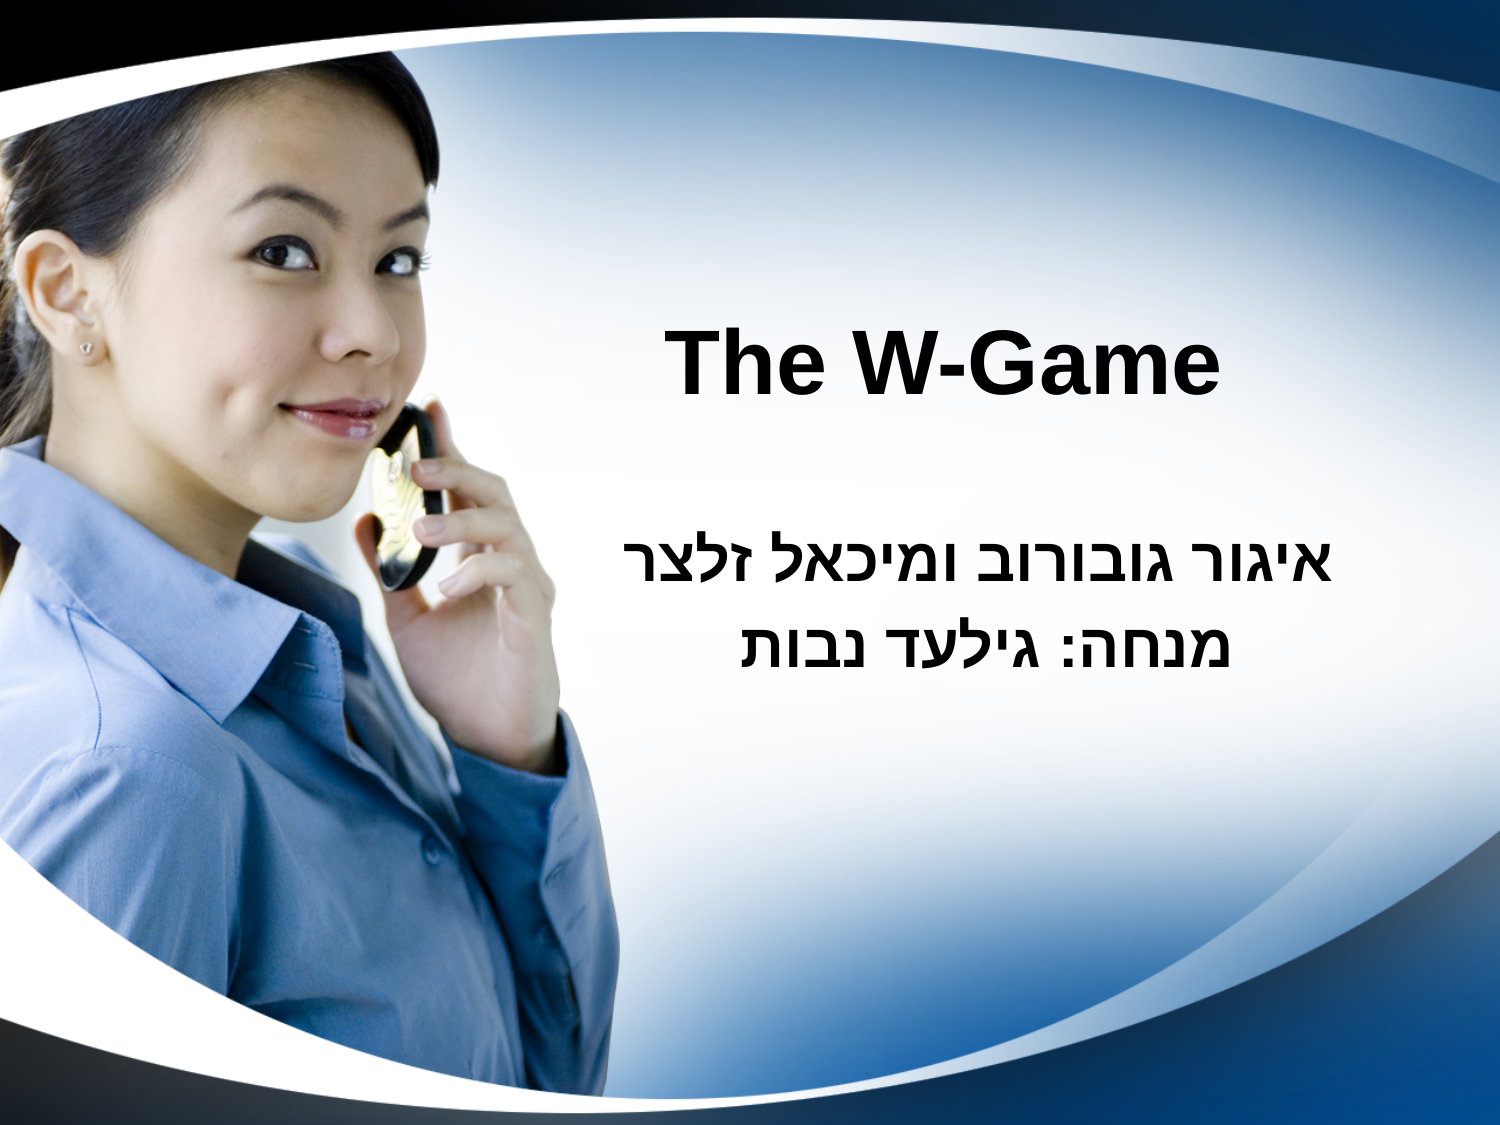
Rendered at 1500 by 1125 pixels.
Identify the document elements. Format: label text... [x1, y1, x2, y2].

subtitle איגור גובורוב ומיכאל זלצר מנחה: גילעד נבות [525, 512, 1450, 688]
picture [0, 0, 1500, 1125]
title The W-Game [437, 237, 1450, 479]
